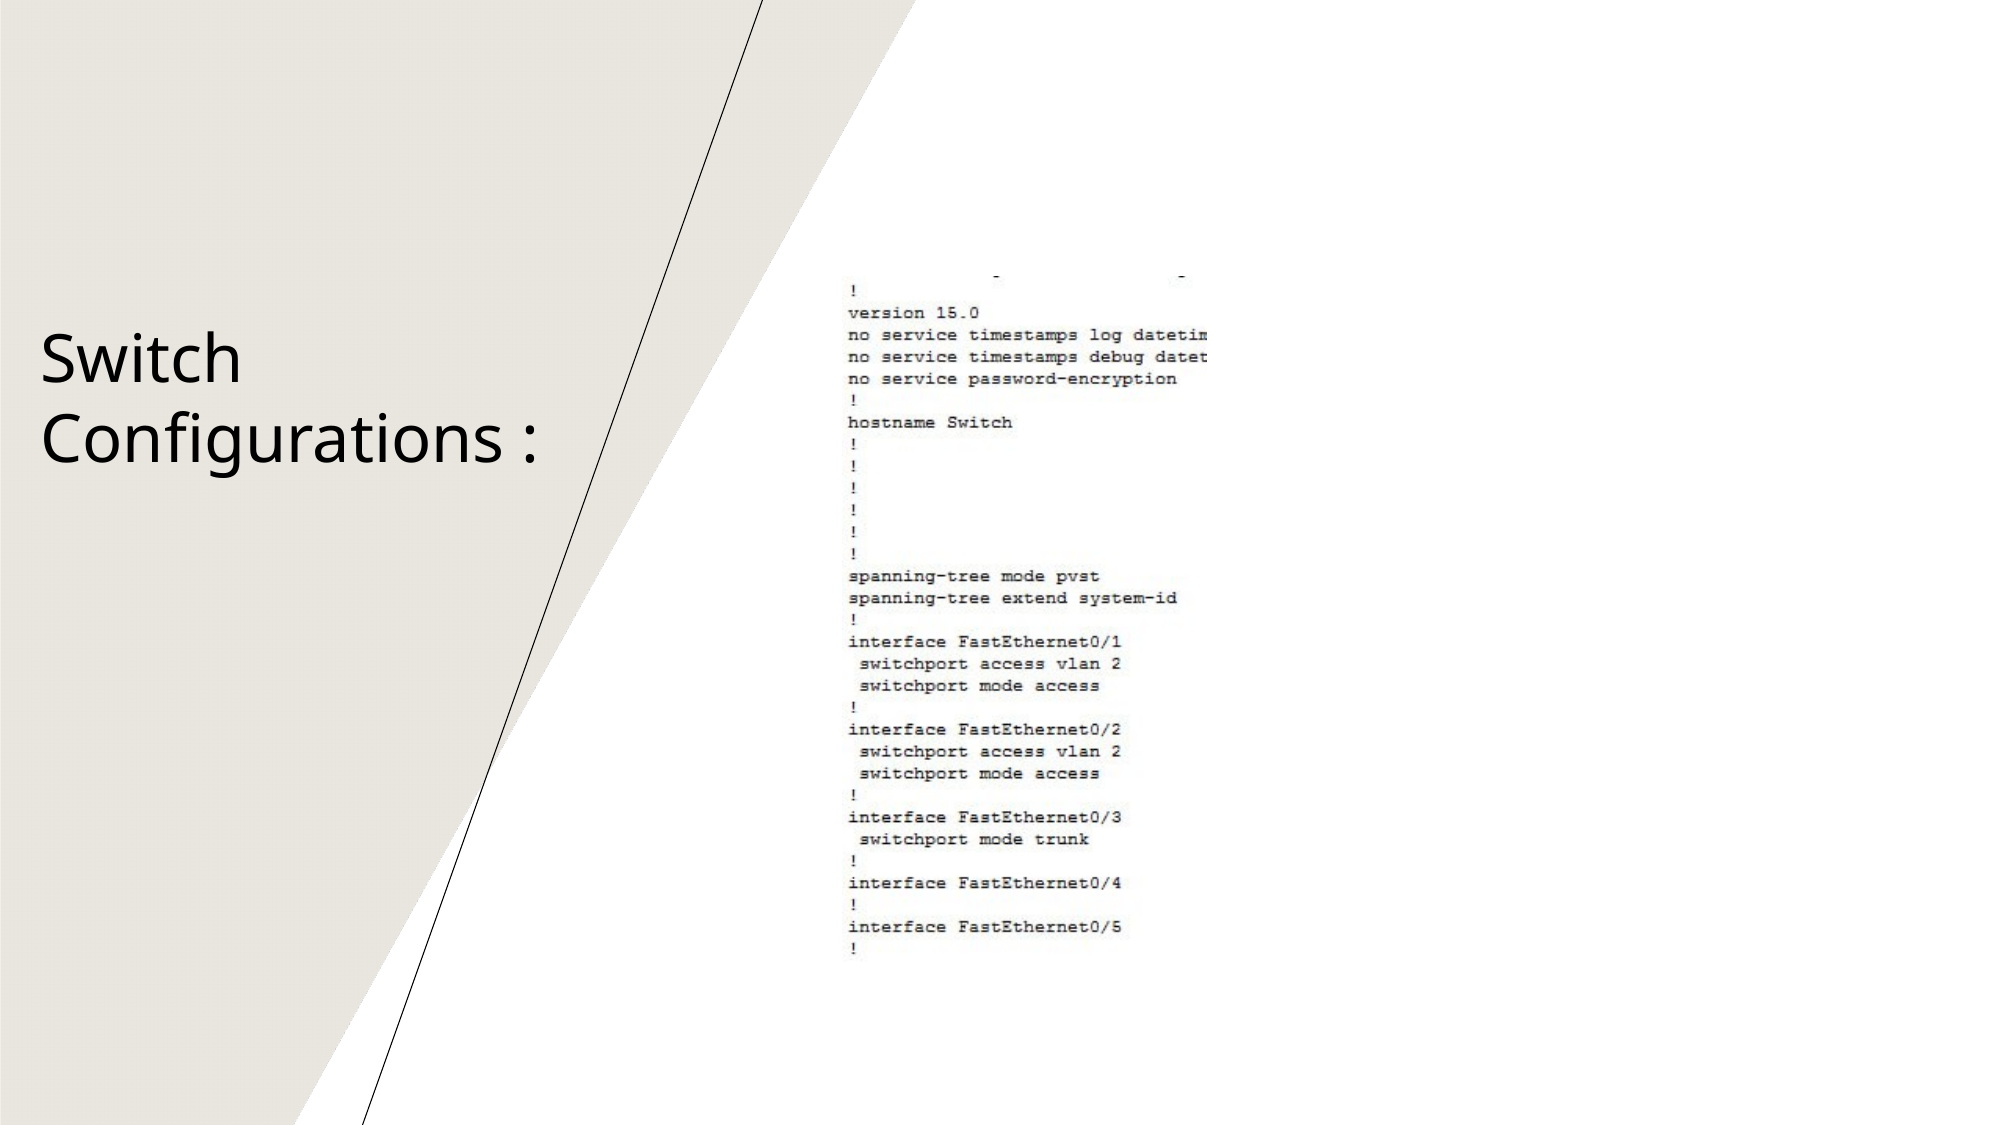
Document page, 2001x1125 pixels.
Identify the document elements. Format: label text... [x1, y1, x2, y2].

picture [0, 0, 761, 1125]
text_box Switch Configurations : [25, 308, 620, 484]
picture [364, 0, 1207, 1125]
